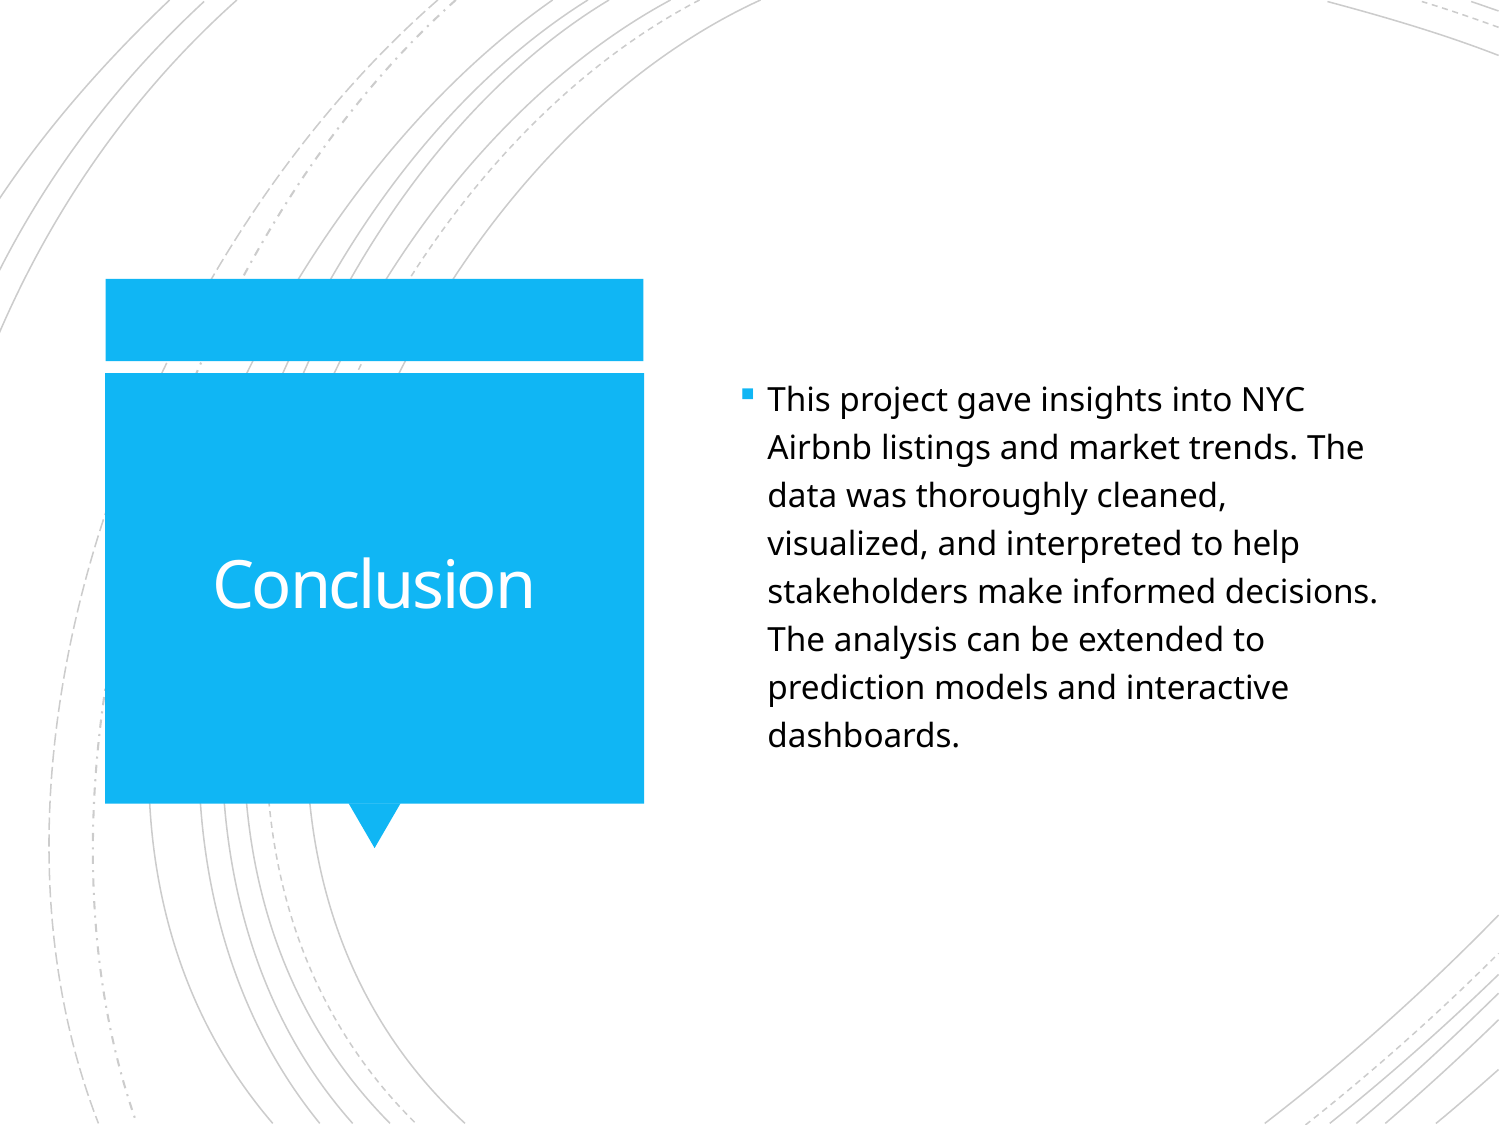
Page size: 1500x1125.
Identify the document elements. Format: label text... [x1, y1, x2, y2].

title Conclusion [118, 385, 630, 790]
list This project gave insights into NYC Airbnb listings and market trends. The data was thoroughly cleaned, visualized, and interpreted to help stakeholders make informed decisions. The analysis can be extended to prediction models and interactive dashboards. [724, 131, 1396, 993]
